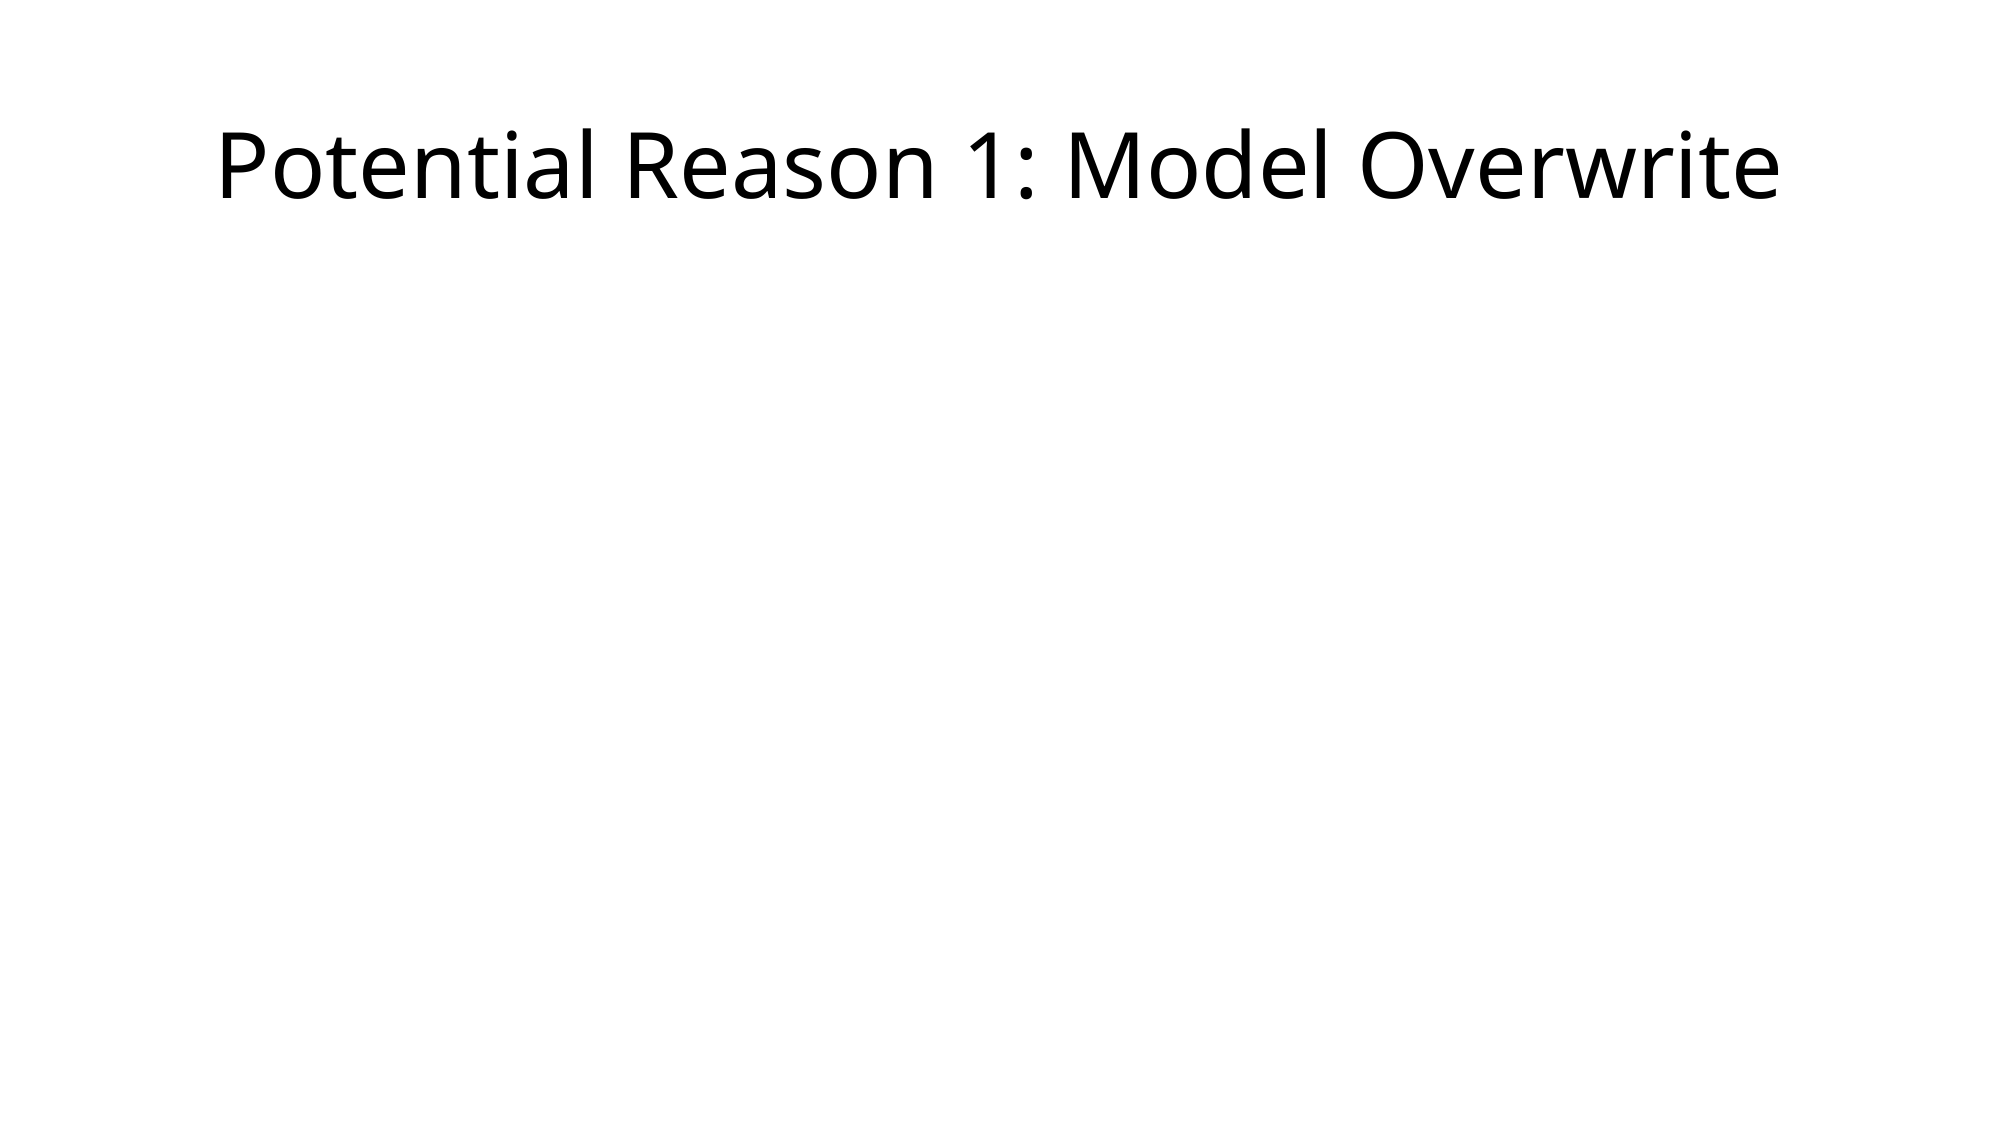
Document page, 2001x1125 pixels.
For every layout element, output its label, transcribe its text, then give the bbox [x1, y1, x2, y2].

title Potential Reason 1: Model Overwrite [137, 59, 1863, 278]
